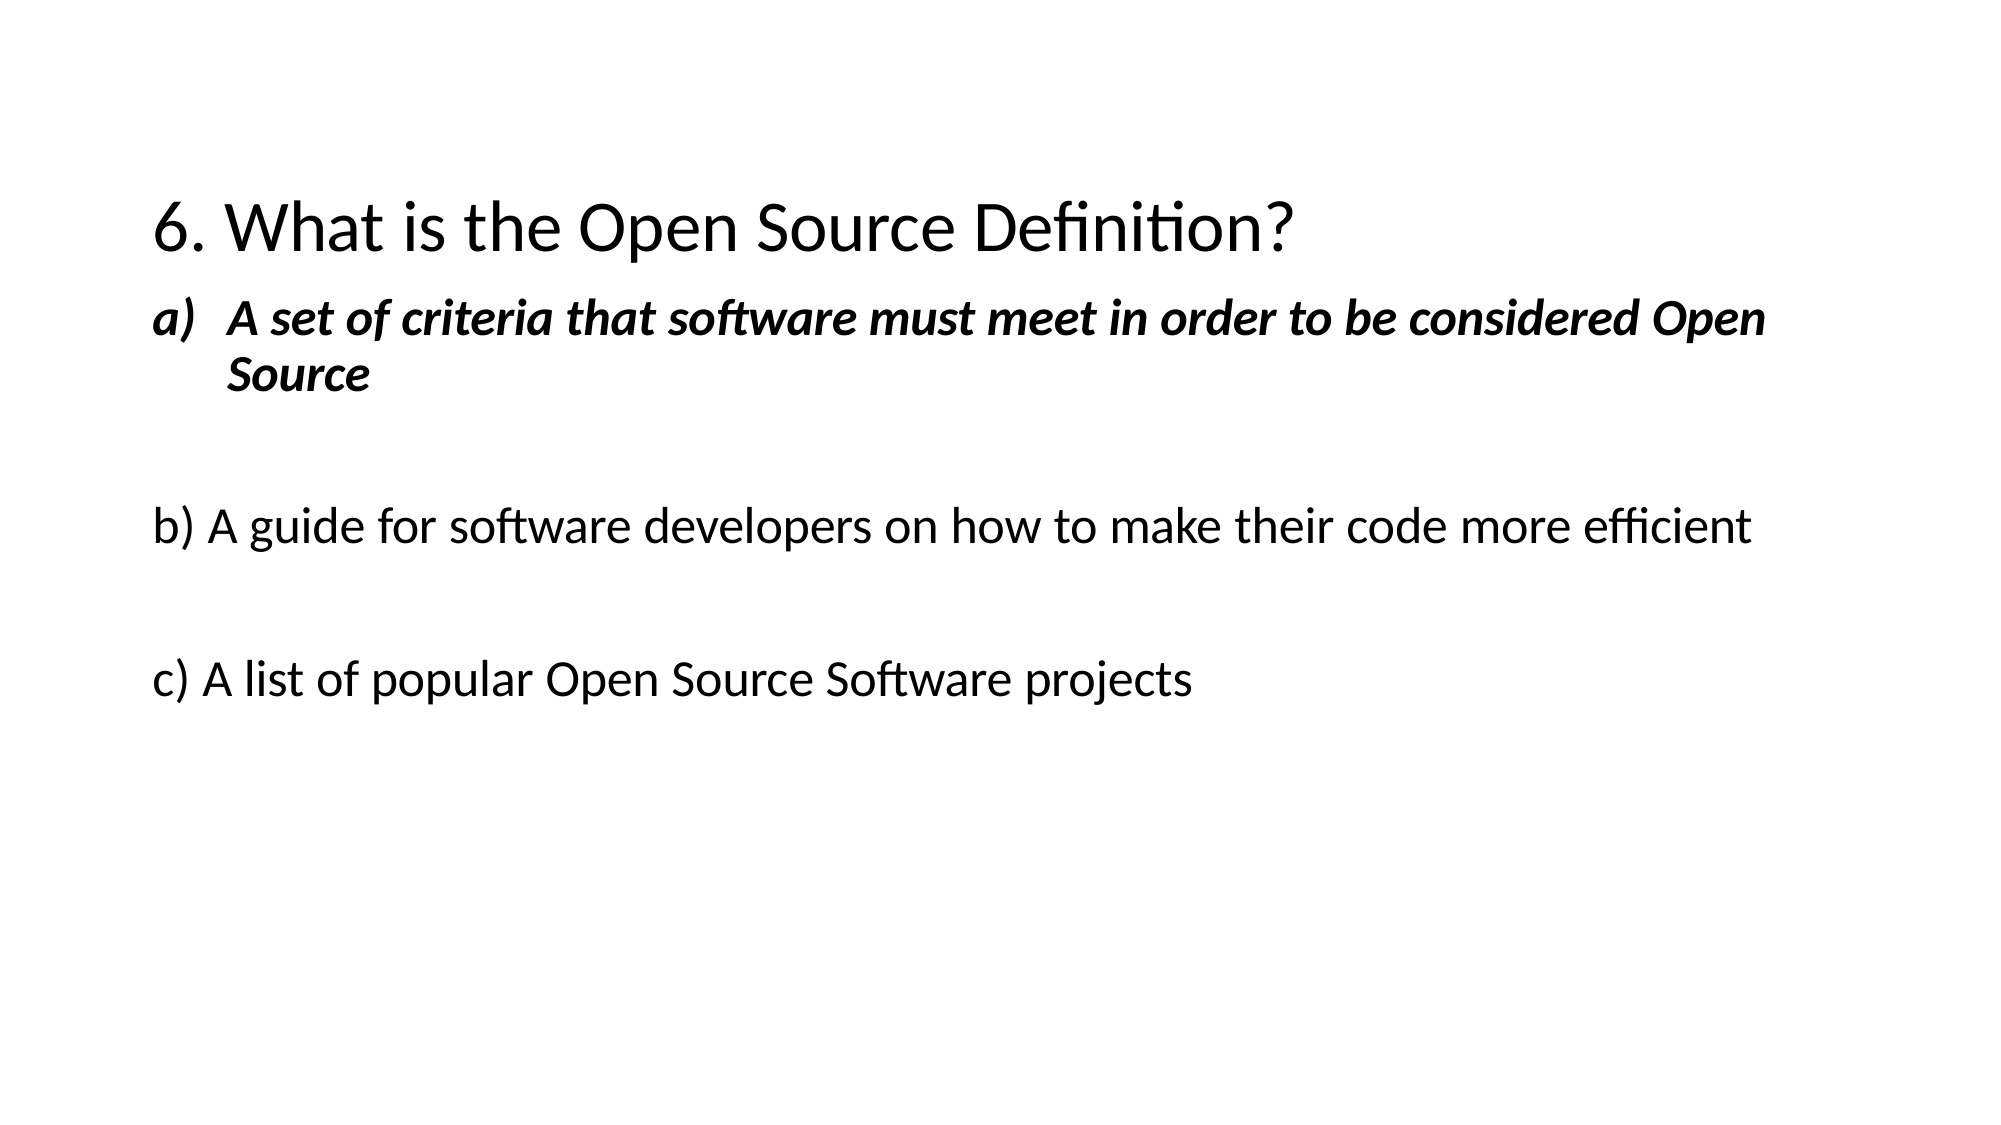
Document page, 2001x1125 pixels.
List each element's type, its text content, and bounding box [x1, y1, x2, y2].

title 6. What is the Open Source Definition? [150, 176, 1305, 280]
text_box A set of criteria that software must meet in order to be considered Open Source A guide for software developers on how to make their code more efficient A list of popular Open Source Software projects [150, 280, 1780, 707]
